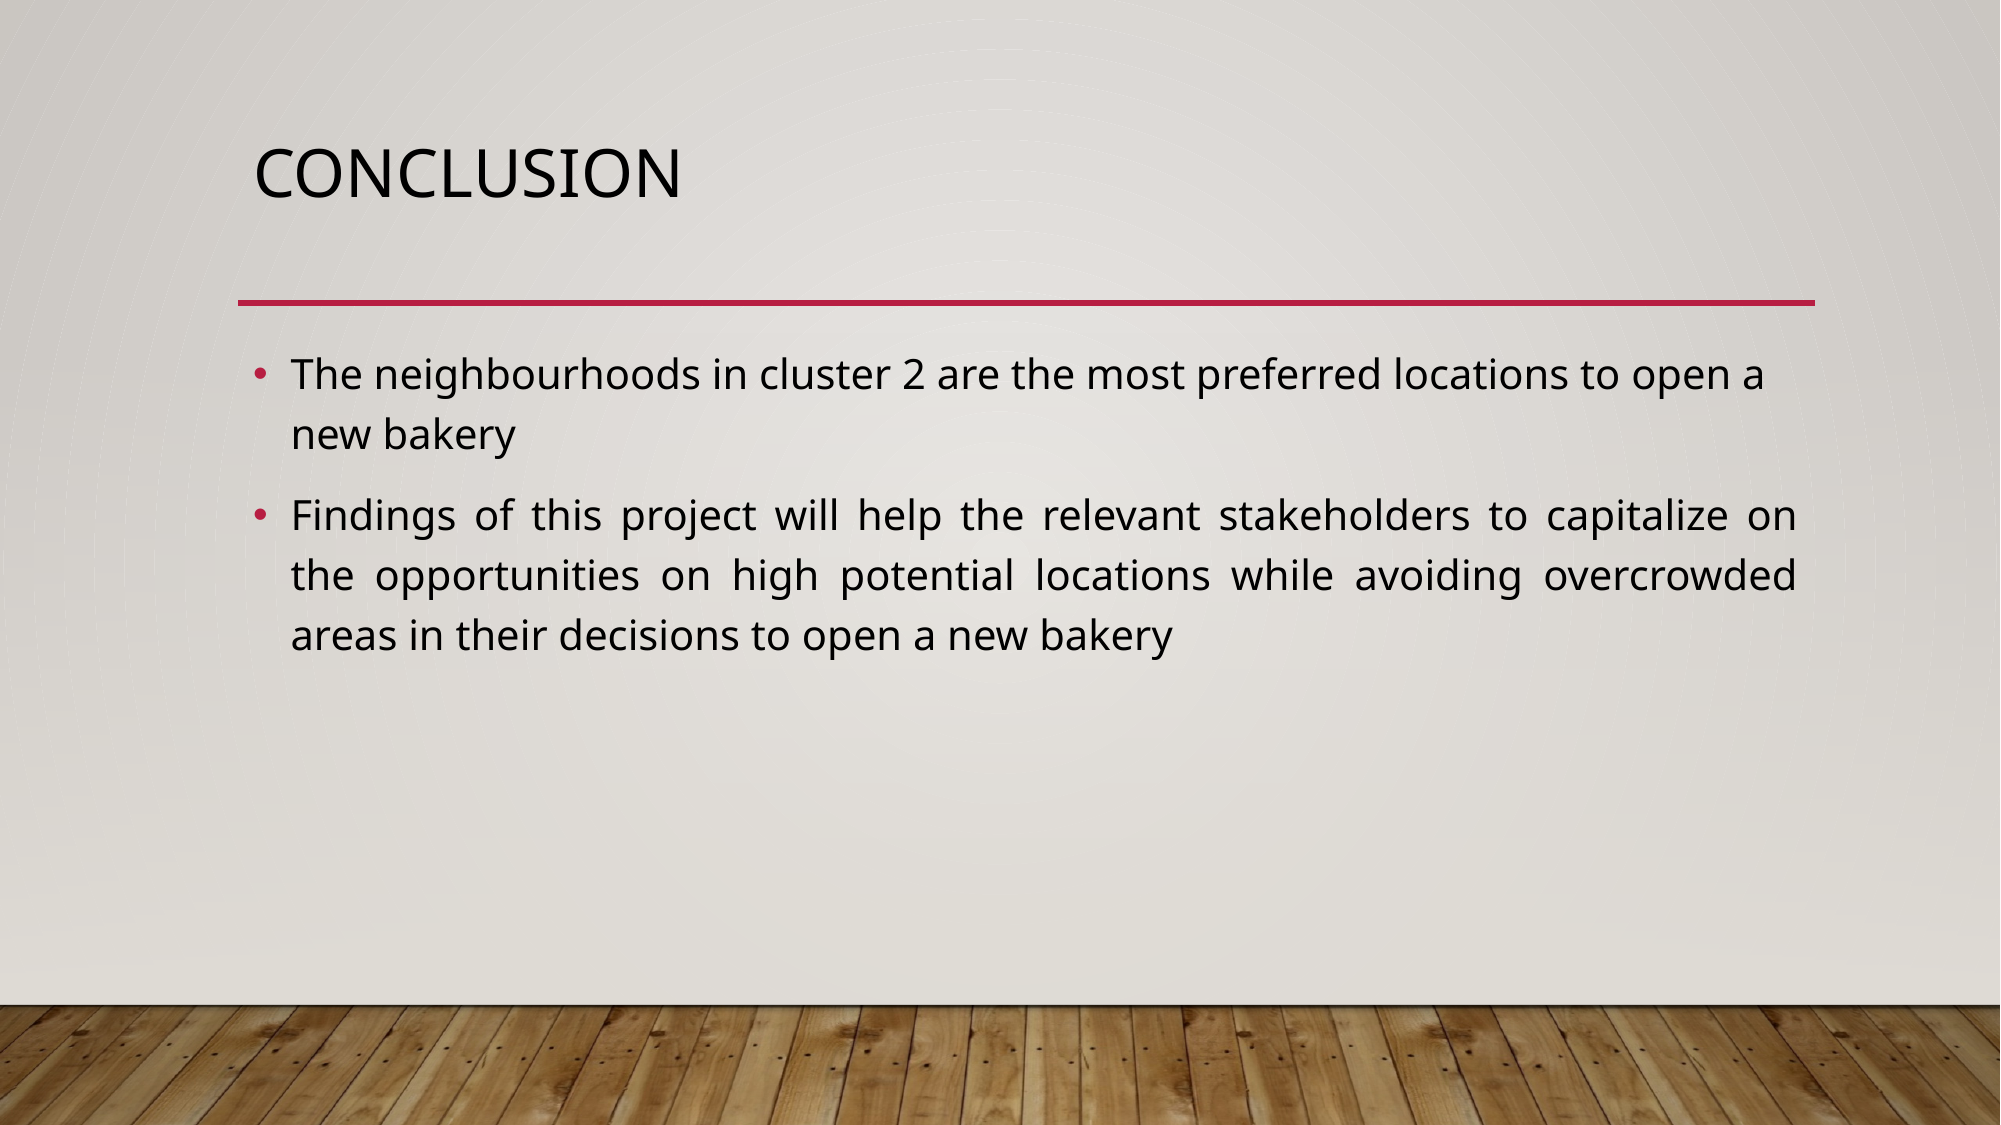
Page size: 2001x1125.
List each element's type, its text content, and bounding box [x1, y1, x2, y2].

title Conclusion [238, 131, 1814, 305]
picture [0, 1005, 2000, 1125]
list The neighbourhoods in cluster 2 are the most preferred locations to open a new bakery Findings of this project will help the relevant stakeholders to capitalize on the opportunities on high potential locations while avoiding overcrowded areas in their decisions to open a new bakery [238, 330, 1814, 897]
